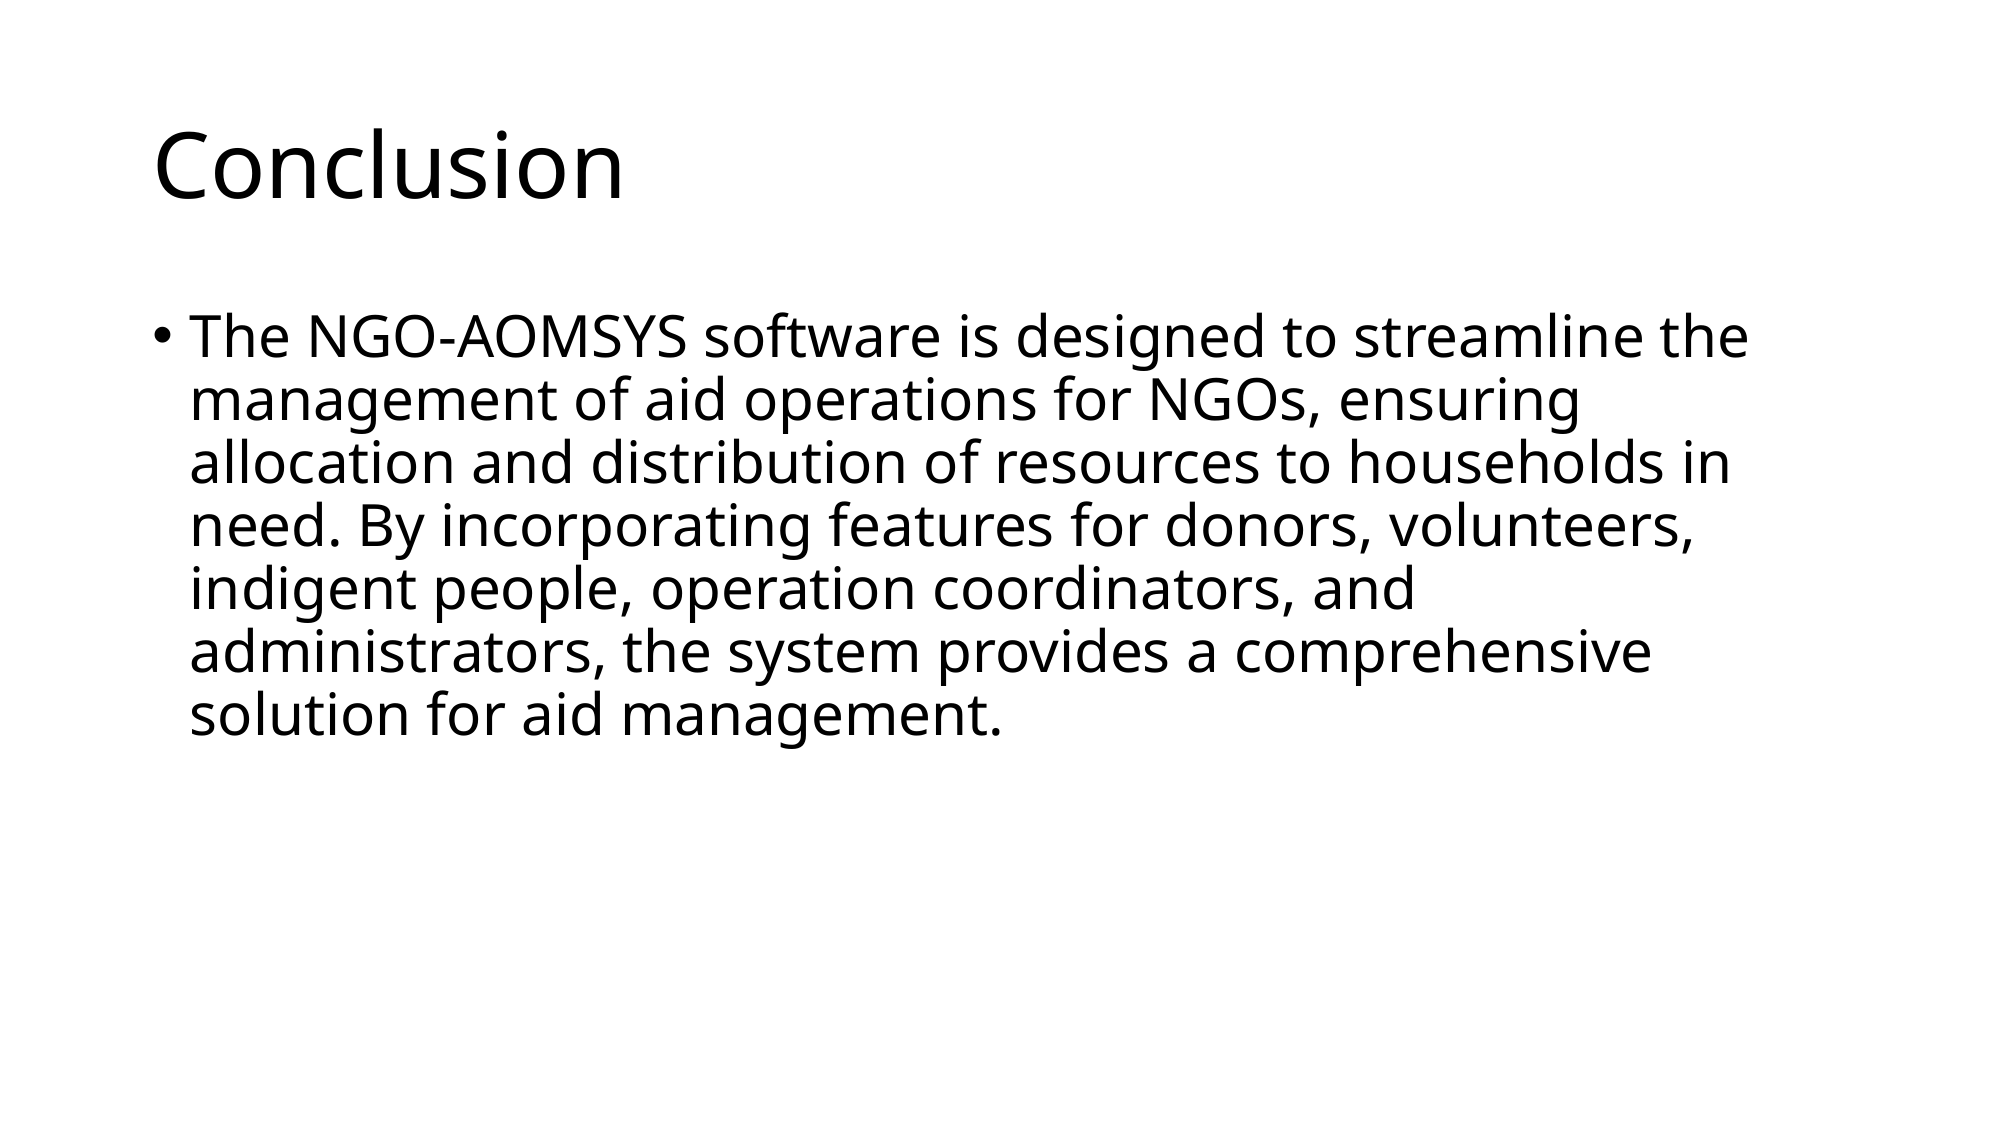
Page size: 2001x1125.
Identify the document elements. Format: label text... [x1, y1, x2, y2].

list The NGO-AOMSYS software is designed to streamline the management of aid operations for NGOs, ensuring allocation and distribution of resources to households in need. By incorporating features for donors, volunteers, indigent people, operation coordinators, and administrators, the system provides a comprehensive solution for aid management. [137, 299, 1863, 1014]
title Conclusion [137, 59, 1863, 278]
